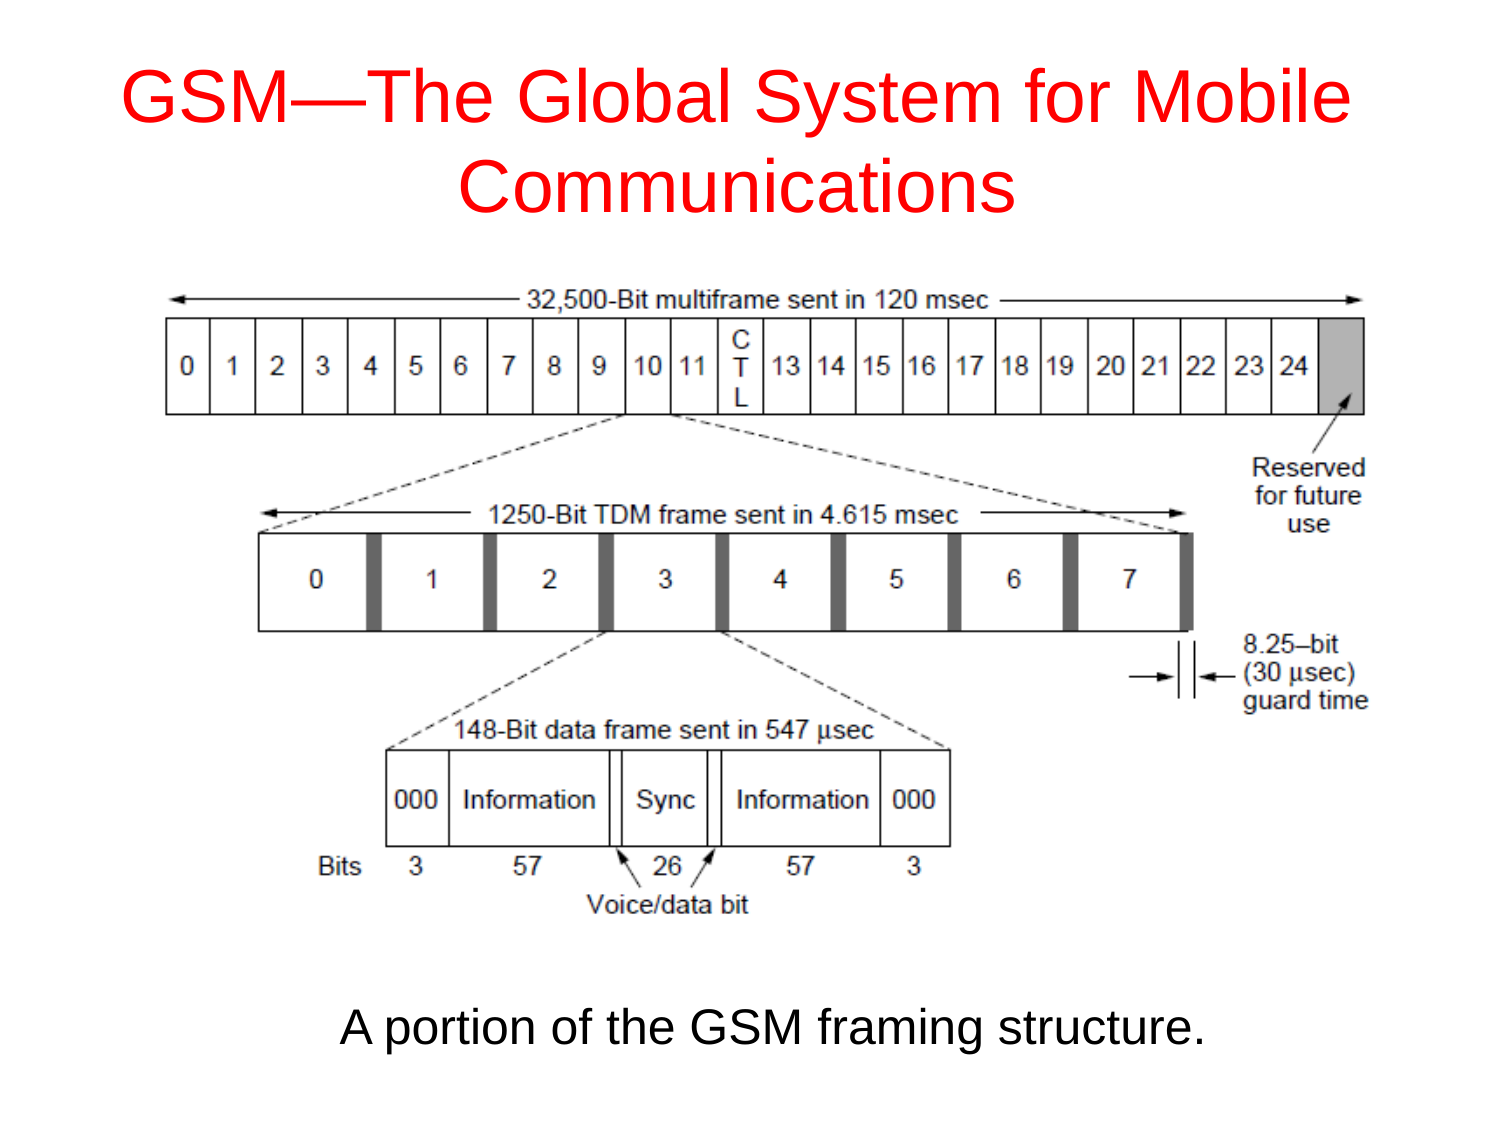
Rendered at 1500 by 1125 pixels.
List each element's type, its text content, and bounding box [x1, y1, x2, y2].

title GSM—The Global System for Mobile Communications [62, 50, 1413, 225]
list A portion of the GSM framing structure. [47, 987, 1500, 1125]
picture [149, 260, 1400, 935]
